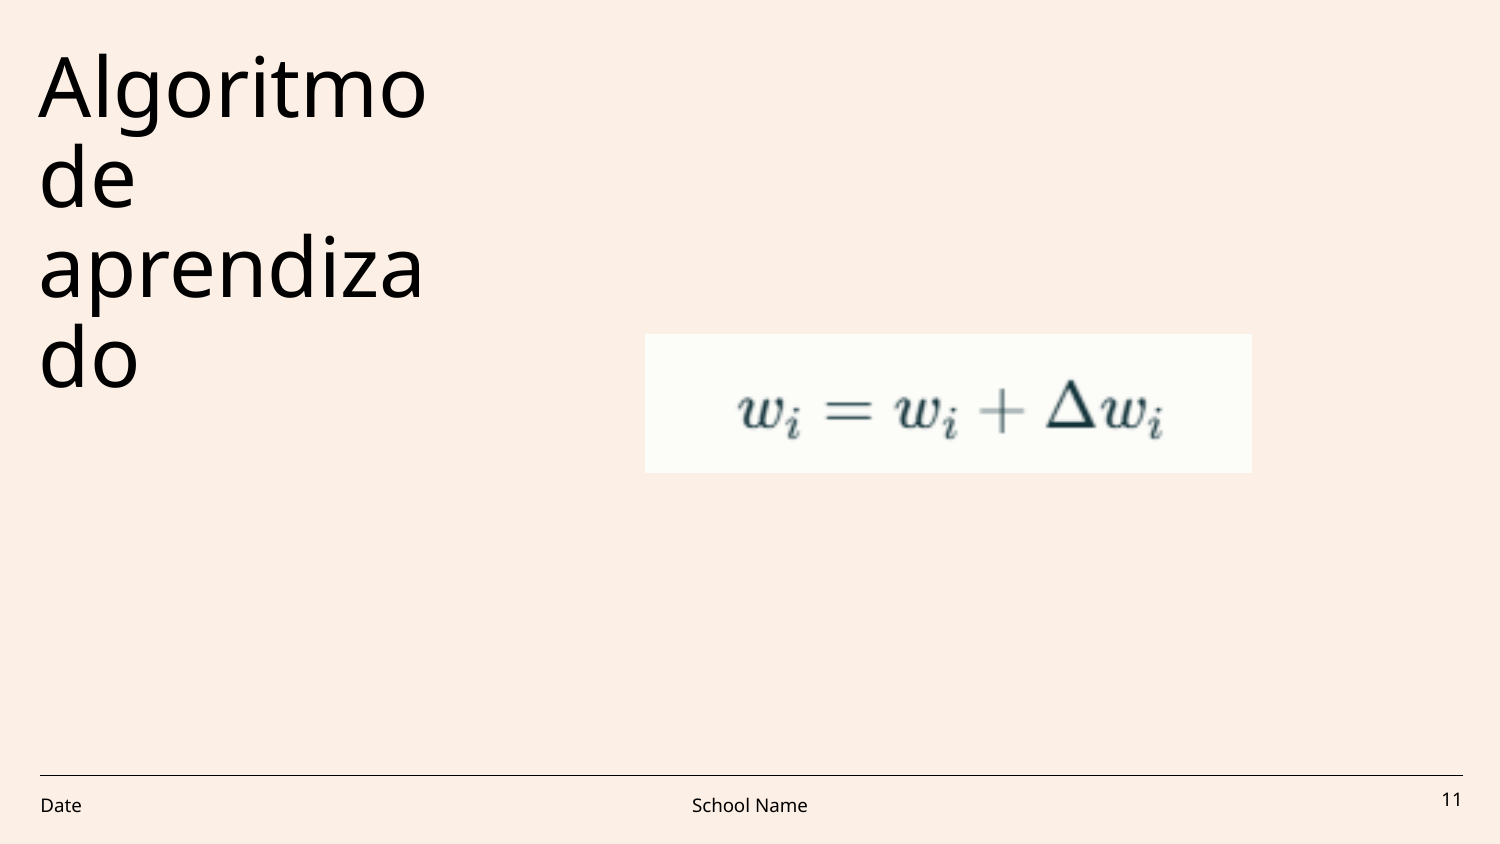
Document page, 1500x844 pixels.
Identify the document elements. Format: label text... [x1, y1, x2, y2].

list School Name [627, 775, 873, 827]
list Date [25, 775, 271, 827]
picture [645, 334, 1252, 473]
slide_number ‹#› [1388, 775, 1478, 827]
title Algoritmo de aprendizado [24, 30, 469, 226]
